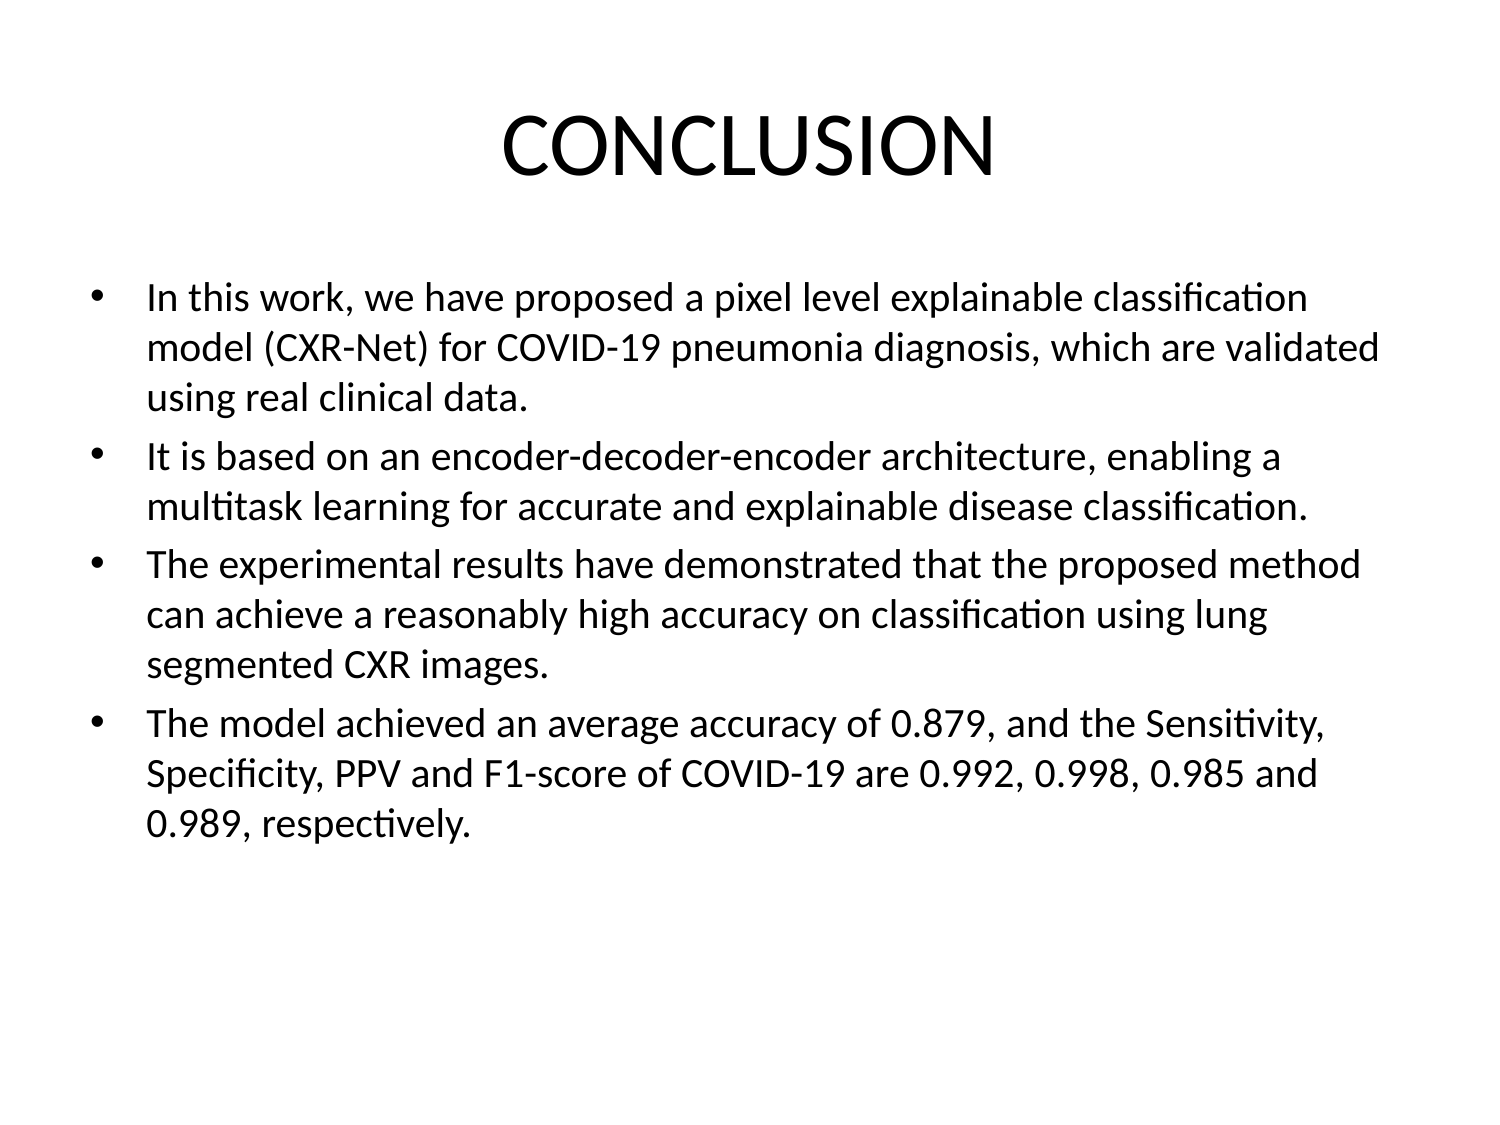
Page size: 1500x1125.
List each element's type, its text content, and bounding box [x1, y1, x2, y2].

title CONCLUSION [75, 45, 1425, 233]
list In this work, we have proposed a pixel level explainable classification model (CXR-Net) for COVID-19 pneumonia diagnosis, which are validated using real clinical data. It is based on an encoder-decoder-encoder architecture, enabling a multitask learning for accurate and explainable disease classification. The experimental results have demonstrated that the proposed method can achieve a reasonably high accuracy on classification using lung segmented CXR images. The model achieved an average accuracy of 0.879, and the Sensitivity, Specificity, PPV and F1-score of COVID-19 are 0.992, 0.998, 0.985 and 0.989, respectively. [75, 262, 1425, 1005]
